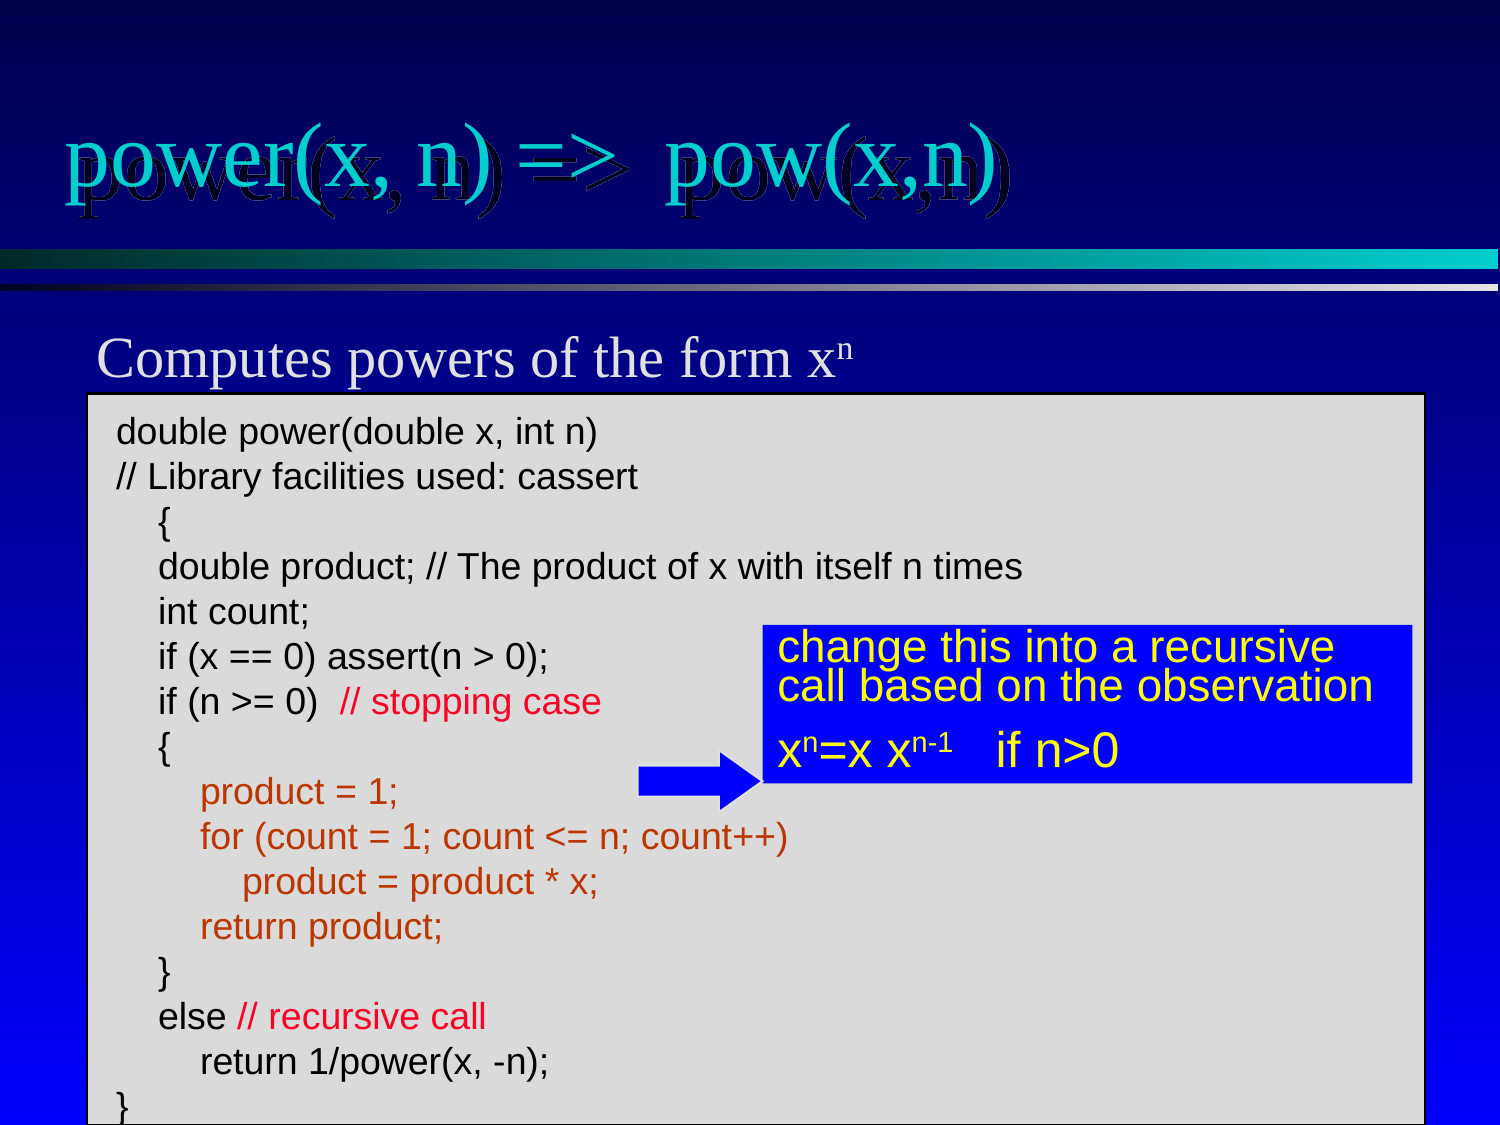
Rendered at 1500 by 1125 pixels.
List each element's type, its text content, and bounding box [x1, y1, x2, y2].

text_box [637, 749, 763, 813]
text_box Computes powers of the form xn [81, 311, 869, 397]
text_box [87, 393, 1425, 1125]
title power(x, n) => pow(x,n) [49, 55, 1414, 245]
text_box change this into a recursive call based on the observation xn=x xn-1 if n>0 [762, 624, 1413, 784]
text_box double power(double x, int n) // Library facilities used: cassert { double product; // The product of x with itself n times int count; if (x == 0) assert(n > 0); if (n >= 0) // stopping case { product = 1; for (count = 1; count <= n; count++) product = product * x; return product; } else // recursive call return 1/power(x, -n); } [101, 399, 1413, 1125]
